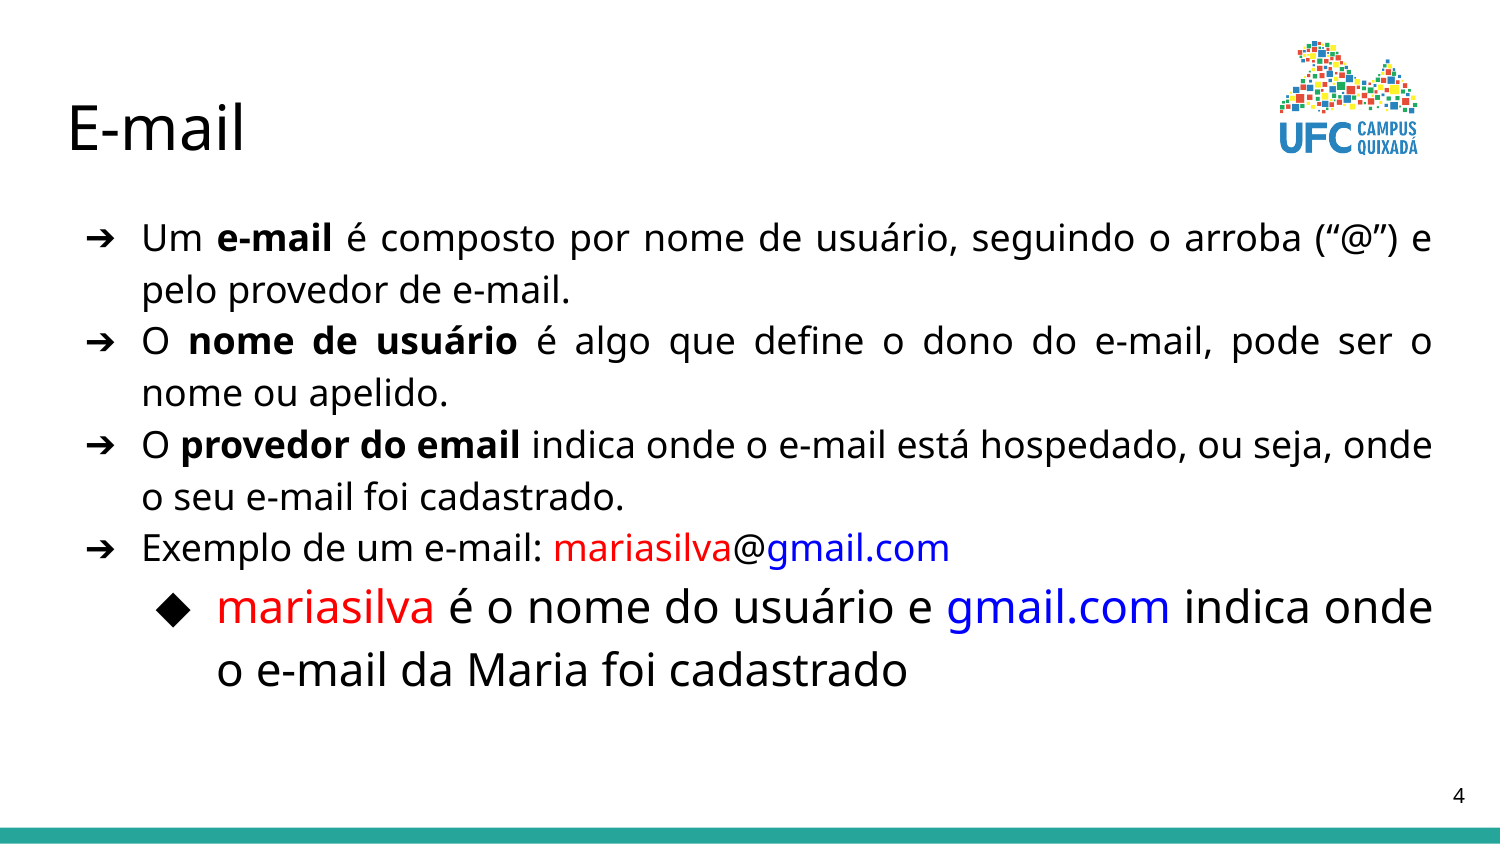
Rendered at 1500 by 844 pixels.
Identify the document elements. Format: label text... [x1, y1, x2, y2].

title E-mail [51, 72, 1449, 174]
list Um e-mail é composto por nome de usuário, seguindo o arroba (“@”) e pelo provedor de e-mail. O nome de usuário é algo que define o dono do e-mail, pode ser o nome ou apelido. O provedor do email indica onde o e-mail está hospedado, ou seja, onde o seu e-mail foi cadastrado. Exemplo de um e-mail: mariasilva@gmail.com mariasilva é o nome do usuário e gmail.com indica onde o e-mail da Maria foi cadastrado [51, 192, 1449, 750]
picture [1236, 19, 1456, 175]
slide_number ‹#› [1389, 764, 1480, 830]
